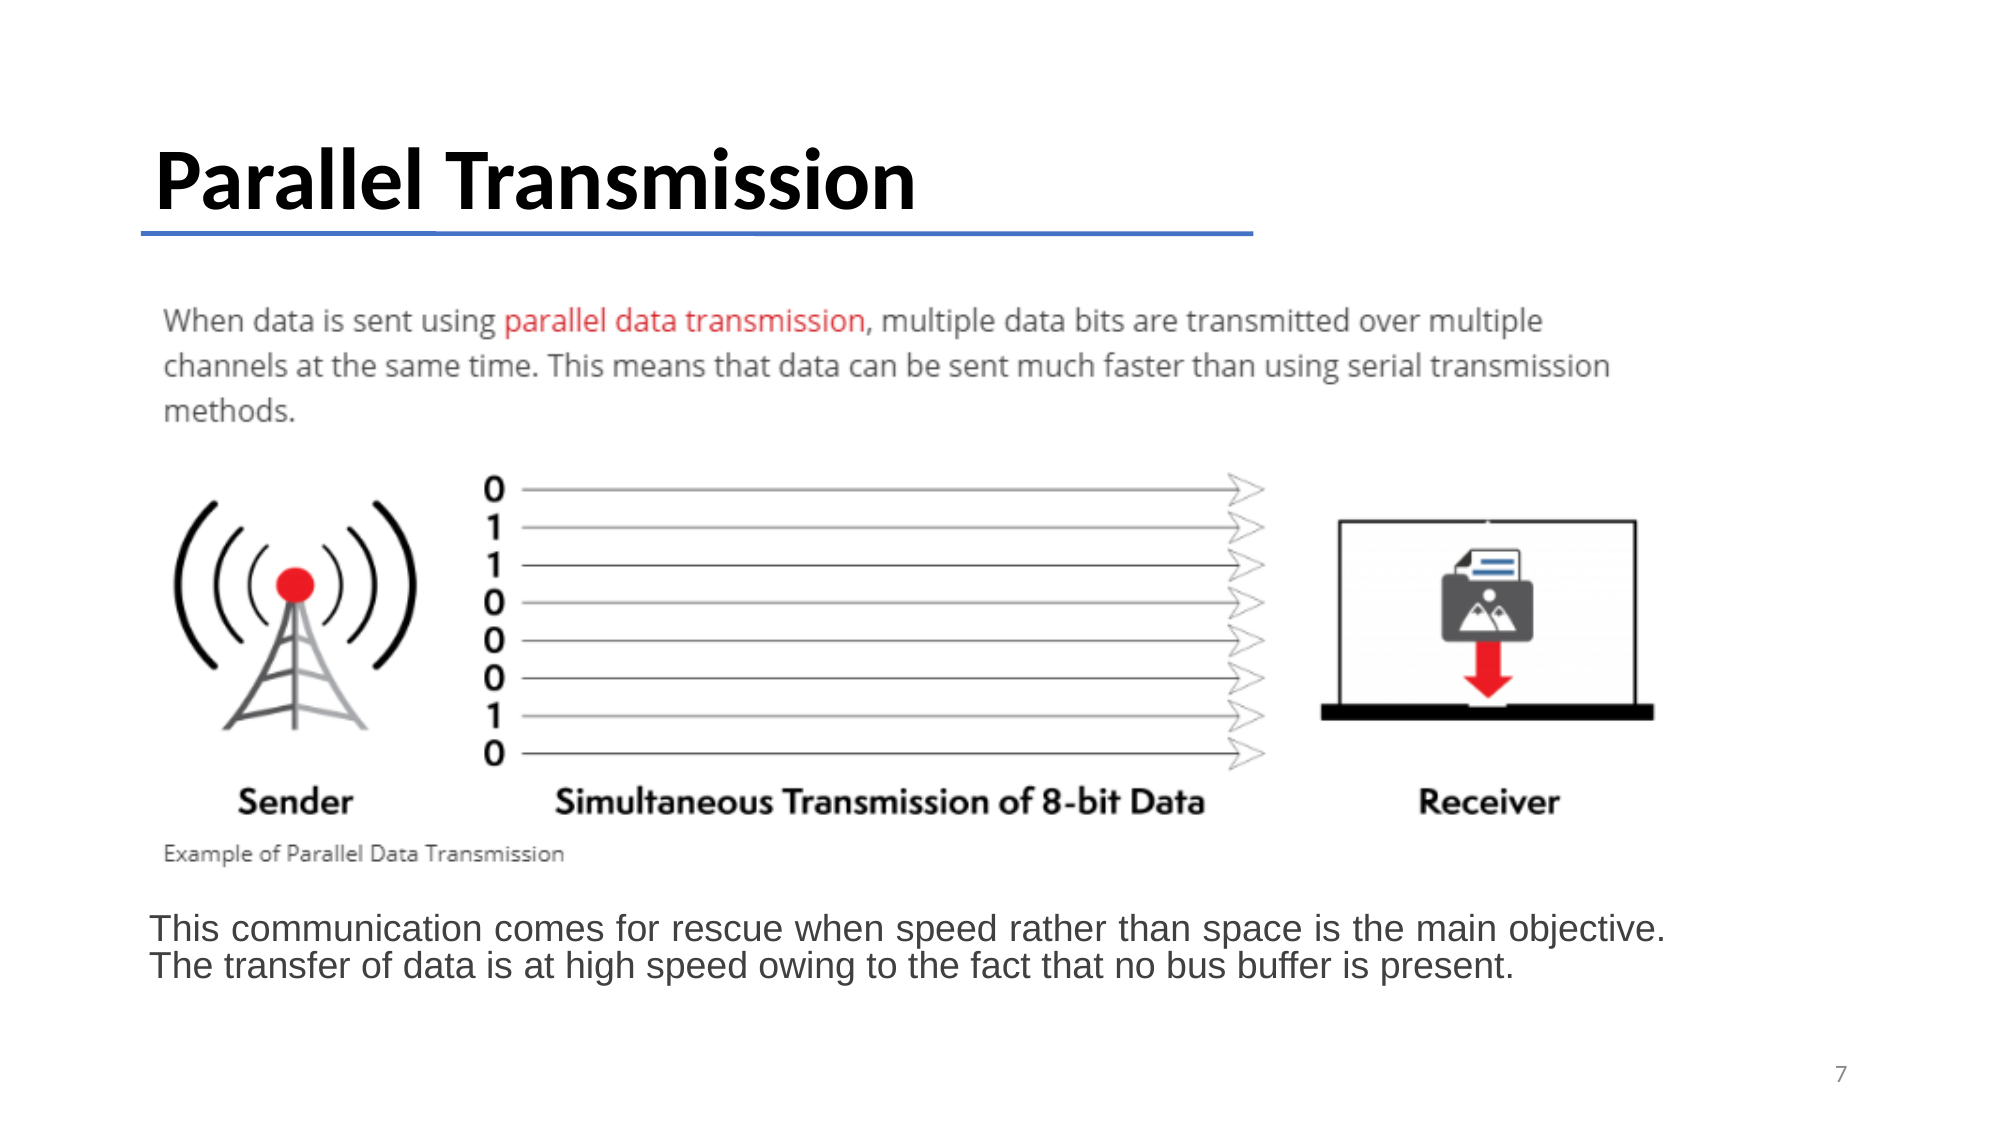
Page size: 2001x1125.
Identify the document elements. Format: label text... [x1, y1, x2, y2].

slide_number ‹#› [1412, 1042, 1863, 1103]
title Parallel Transmission [140, 124, 1866, 343]
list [133, 301, 1683, 892]
text_box This communication comes for rescue when speed rather than space is the main objective. The transfer of data is at high speed owing to the fact that no bus buffer is present. [134, 903, 1682, 994]
